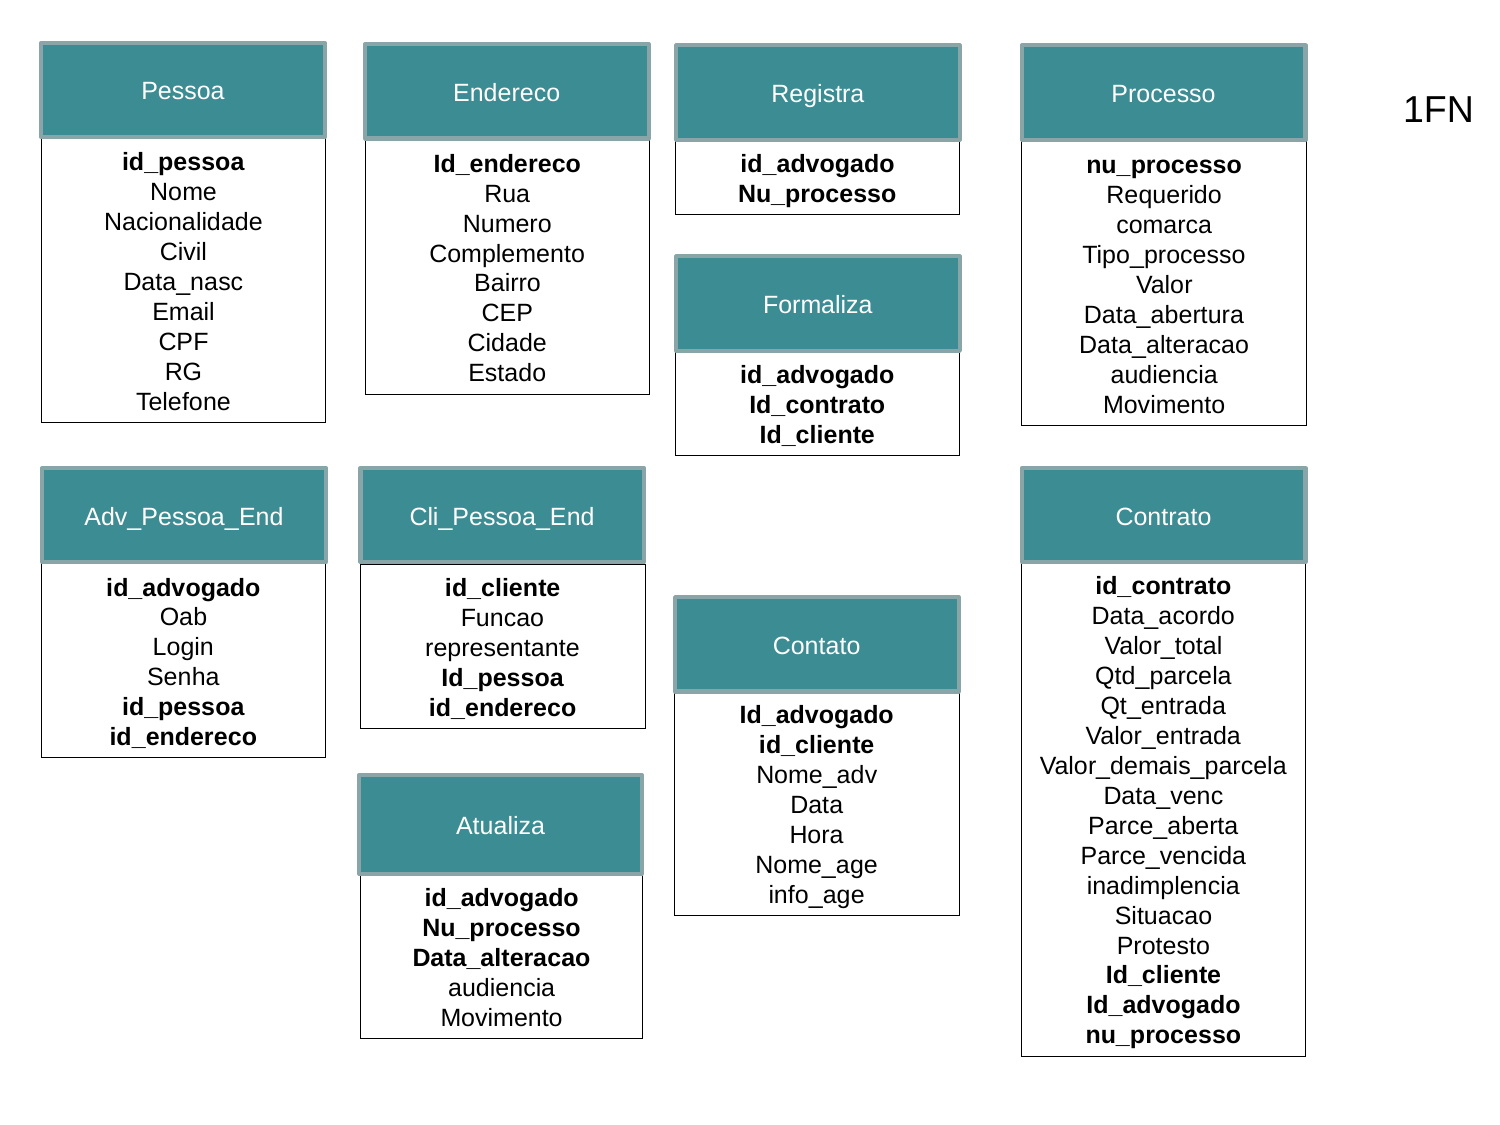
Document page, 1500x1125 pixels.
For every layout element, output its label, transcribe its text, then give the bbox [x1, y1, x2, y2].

text_box nu_processo Requerido comarca Tipo_processo Valor Data_abertura Data_alteracao audiencia Movimento [1021, 142, 1307, 426]
text_box id_advogado Oab Login Senha id_pessoa id_endereco [41, 564, 326, 758]
text_box Id_endereco Rua Numero Complemento Bairro CEP Cidade Estado [365, 141, 650, 395]
text_box Pessoa [39, 41, 327, 139]
text_box Endereco [363, 42, 651, 141]
text_box 1FN [1388, 78, 1489, 138]
text_box Registra [674, 43, 962, 142]
text_box id_advogado Id_contrato Id_cliente [675, 353, 960, 456]
text_box Id_advogado id_cliente Nome_adv Data Hora Nome_age info_age [674, 694, 960, 916]
text_box id_cliente Funcao representante Id_pessoa id_endereco [360, 564, 646, 729]
text_box Contrato [1020, 466, 1308, 564]
text_box id_advogado Nu_processo [675, 142, 960, 215]
text_box id_advogado Nu_processo Data_alteracao audiencia Movimento [360, 876, 643, 1039]
text_box id_pessoa Nome Nacionalidade Civil Data_nasc Email CPF RG Telefone [41, 139, 326, 423]
text_box Processo [1020, 43, 1308, 142]
text_box Atualiza [357, 773, 644, 876]
text_box Cli_Pessoa_End [358, 466, 646, 564]
text_box Contato [673, 595, 961, 694]
text_box Adv_Pessoa_End [40, 466, 328, 564]
text_box Formaliza [674, 254, 962, 353]
text_box id_contrato Data_acordo Valor_total Qtd_parcela Qt_entrada Valor_entrada Valor_demais_parcela Data_venc Parce_aberta Parce_vencida inadimplencia Situacao Protesto Id_cliente Id_advogado nu_processo [1021, 564, 1306, 1057]
